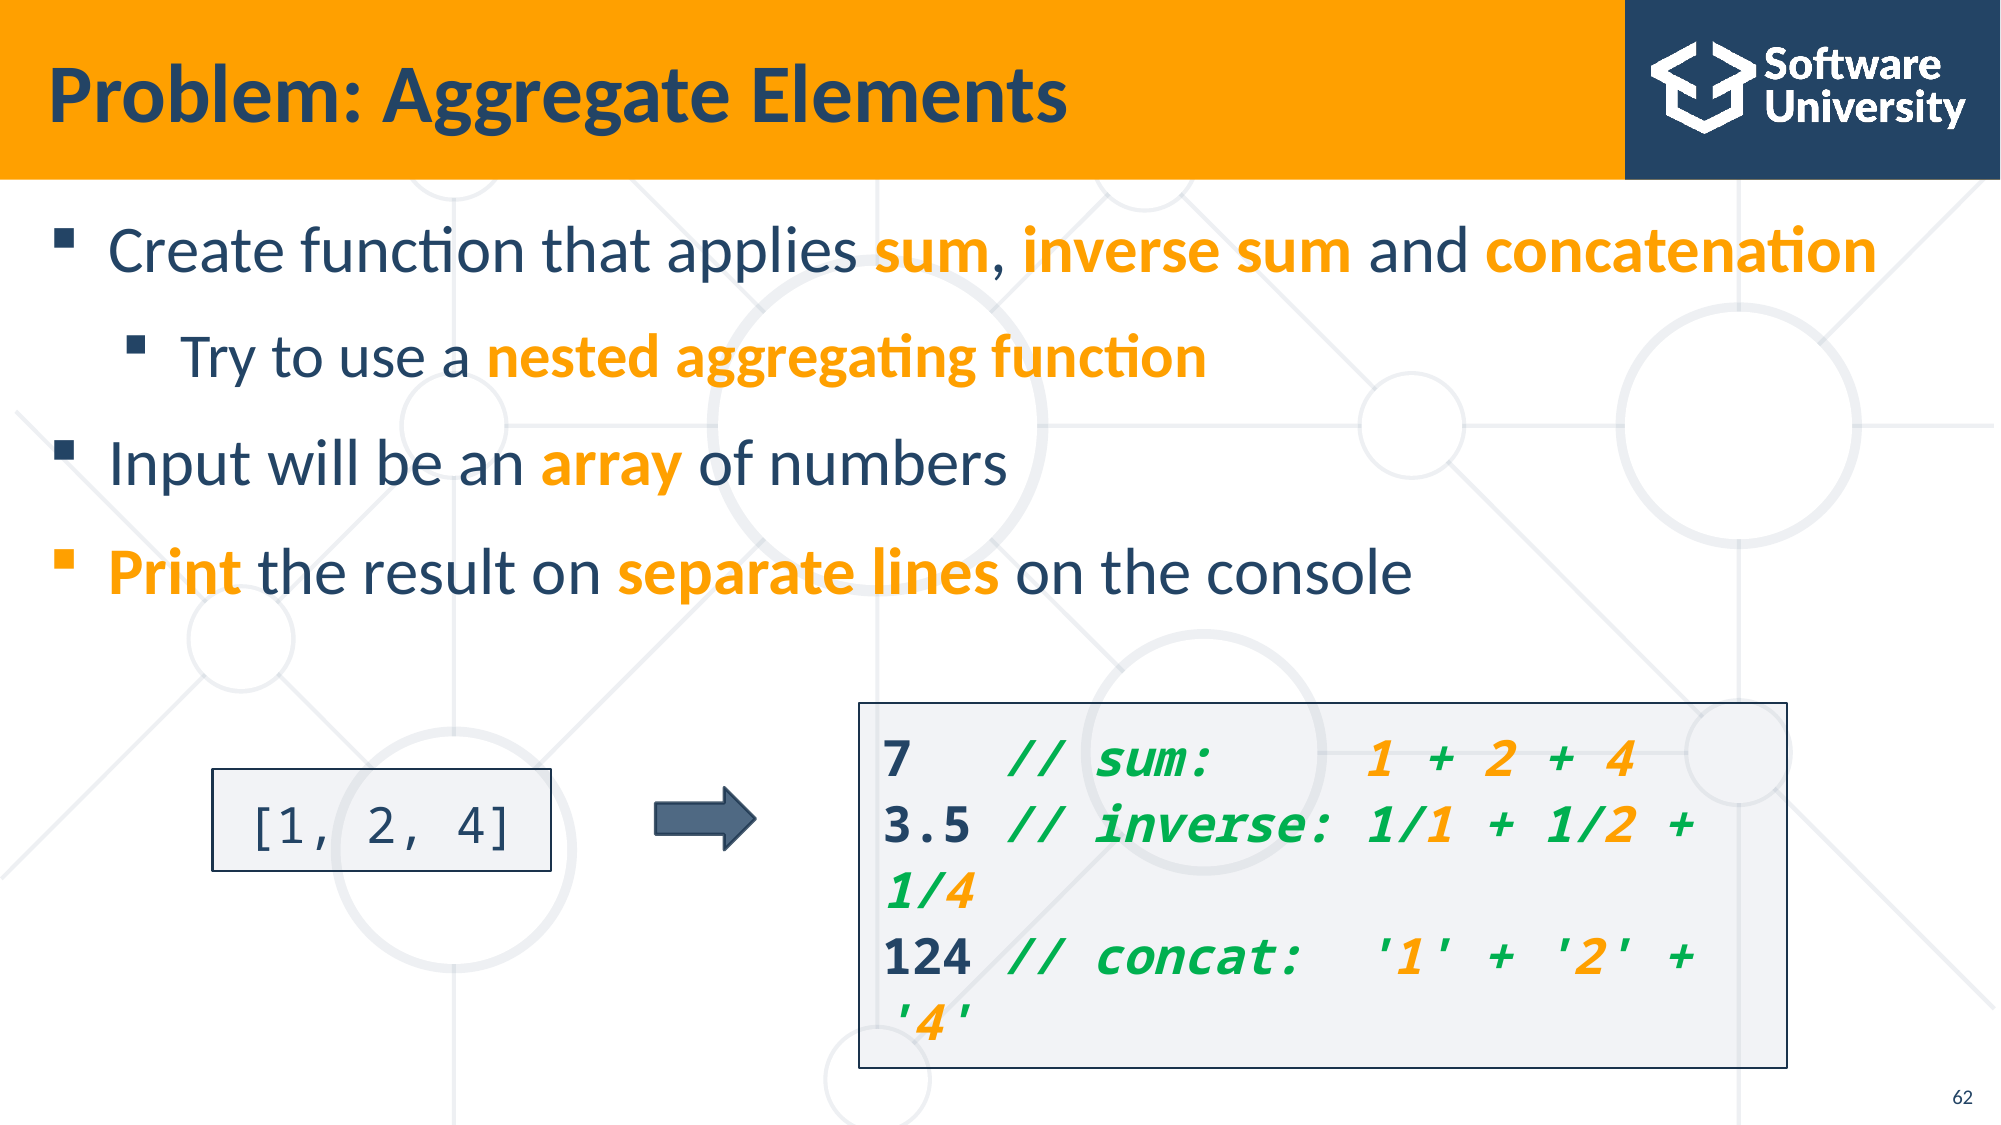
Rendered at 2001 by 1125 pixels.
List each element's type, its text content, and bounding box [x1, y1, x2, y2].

title Problem: Aggregate Elements [31, 16, 1625, 162]
text_box [1, 2, 4] [212, 769, 551, 871]
list Create function that applies sum, inverse sum and concatenation Try to use a nested aggregating function Input will be an array of numbers Print the result on separate lines on the console [31, 196, 1970, 1104]
slide_number 62 [1927, 1067, 1989, 1117]
text_box [653, 785, 758, 852]
picture [1651, 41, 1966, 134]
text_box 7 // sum: 1 + 2 + 4 3.5 // inverse: 1/1 + 1/2 + 1/4 124 // concat: '1' + '2' + '4' [859, 702, 1788, 1068]
